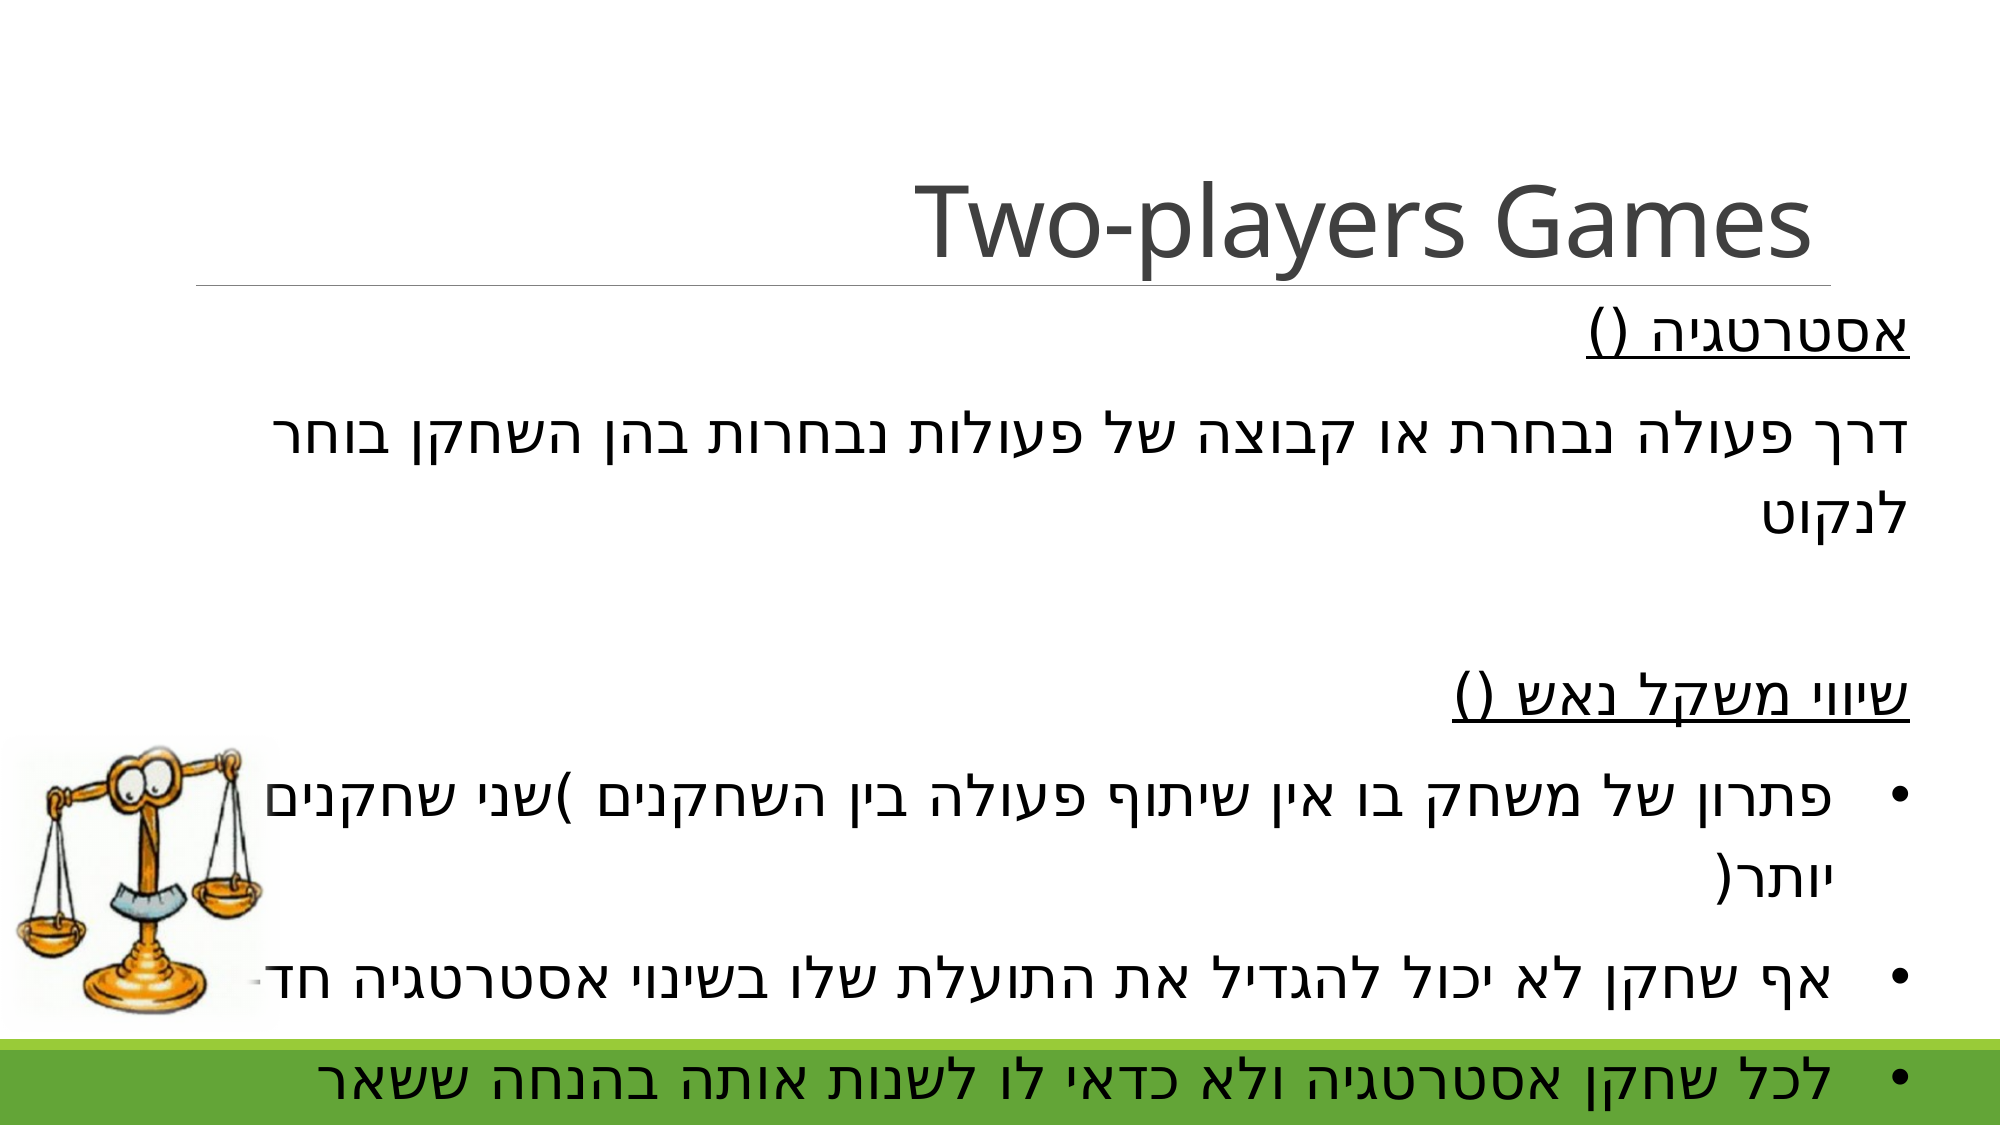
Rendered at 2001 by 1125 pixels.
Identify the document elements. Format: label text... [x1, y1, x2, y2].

picture [0, 734, 282, 1034]
title Two-players Games [180, 47, 1830, 285]
